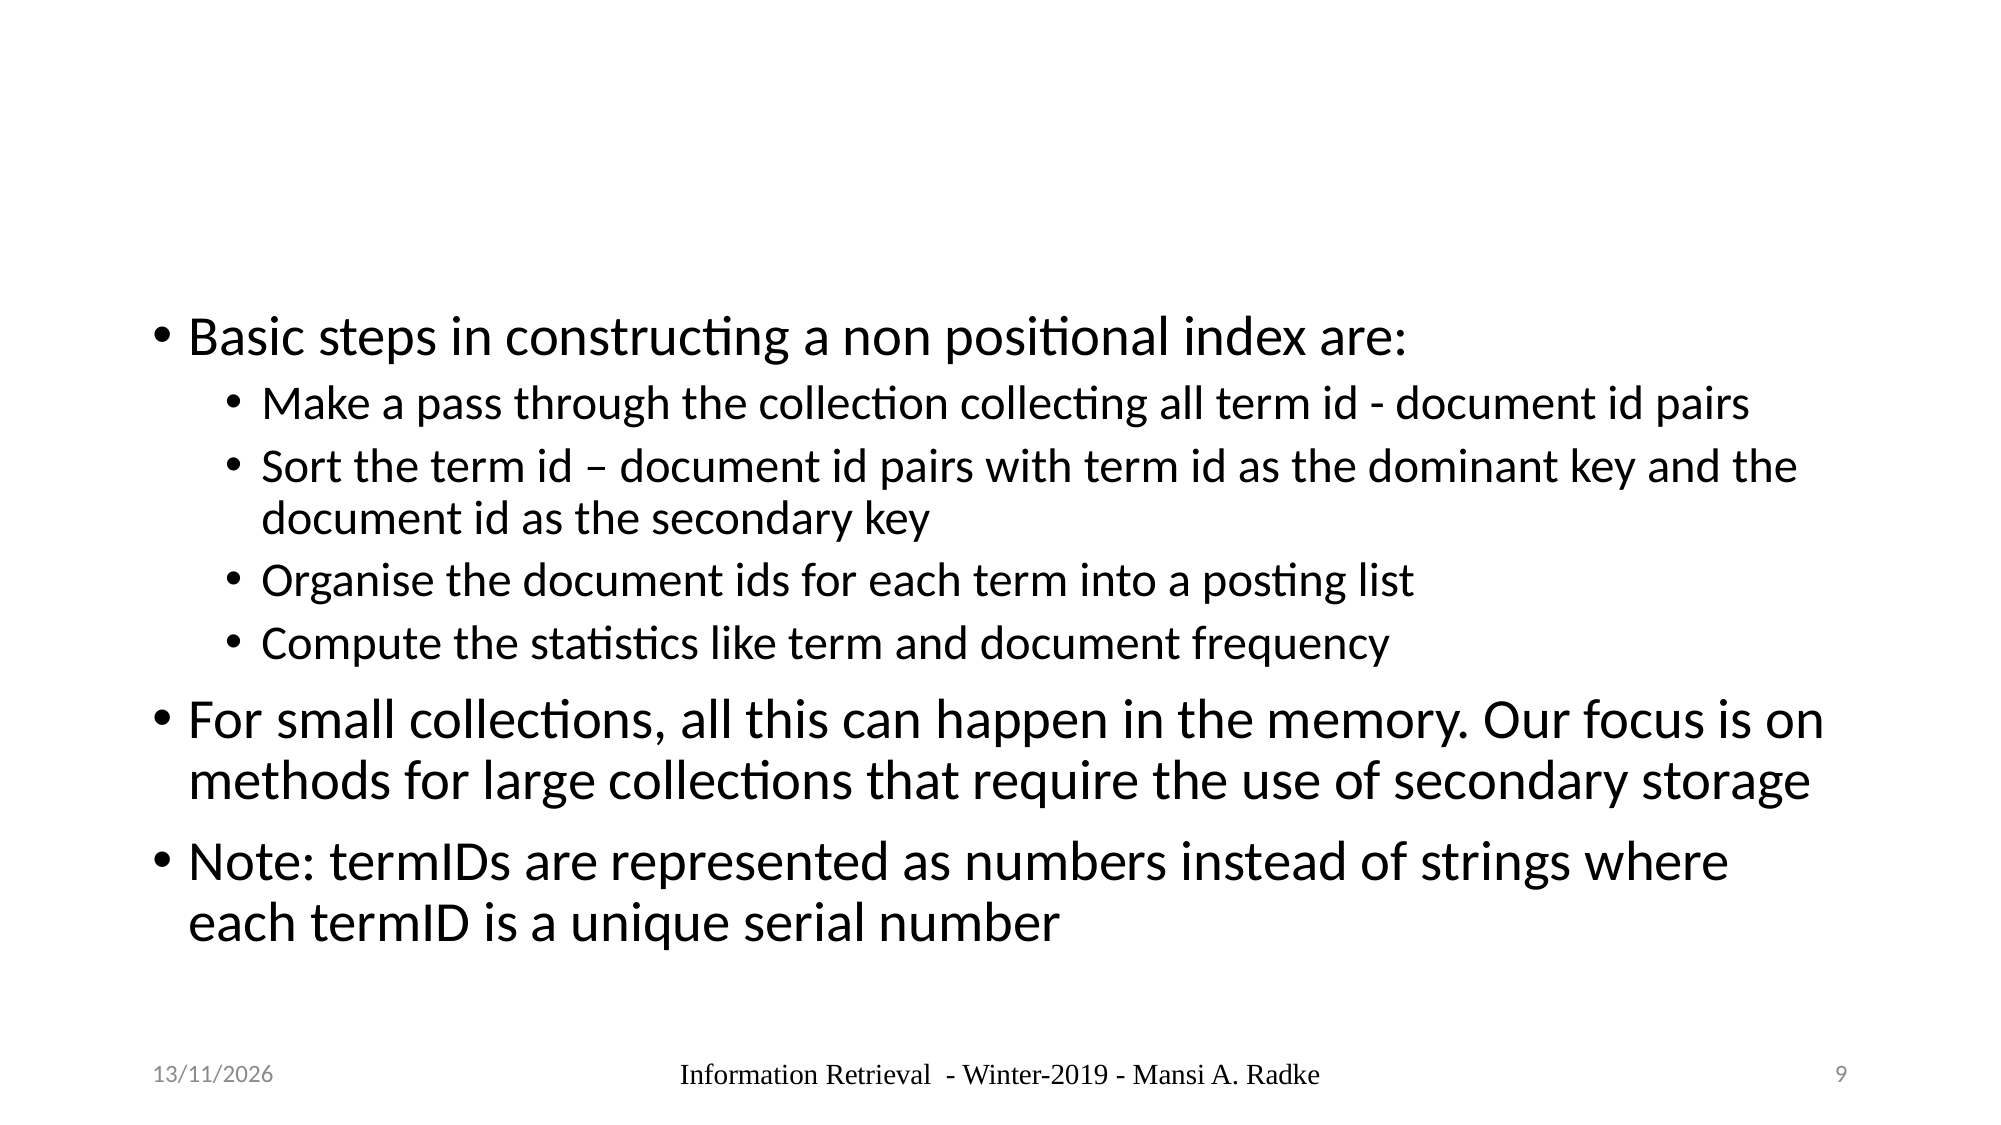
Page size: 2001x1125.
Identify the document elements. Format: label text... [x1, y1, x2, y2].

footer Information Retrieval - Winter-2019 - Mansi A. Radke [662, 1042, 1338, 1103]
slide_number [137, 1042, 588, 1103]
list Basic steps in constructing a non positional index are: Make a pass through the collection collecting all term id - document id pairs Sort the term id – document id pairs with term id as the dominant key and the document id as the secondary key Organise the document ids for each term into a posting list Compute the statistics like term and document frequency For small collections, all this can happen in the memory. Our focus is on methods for large collections that require the use of secondary storage Note: termIDs are represented as numbers instead of strings where each termID is a unique serial number [137, 299, 1863, 1014]
slide_number 9 [1412, 1042, 1863, 1103]
